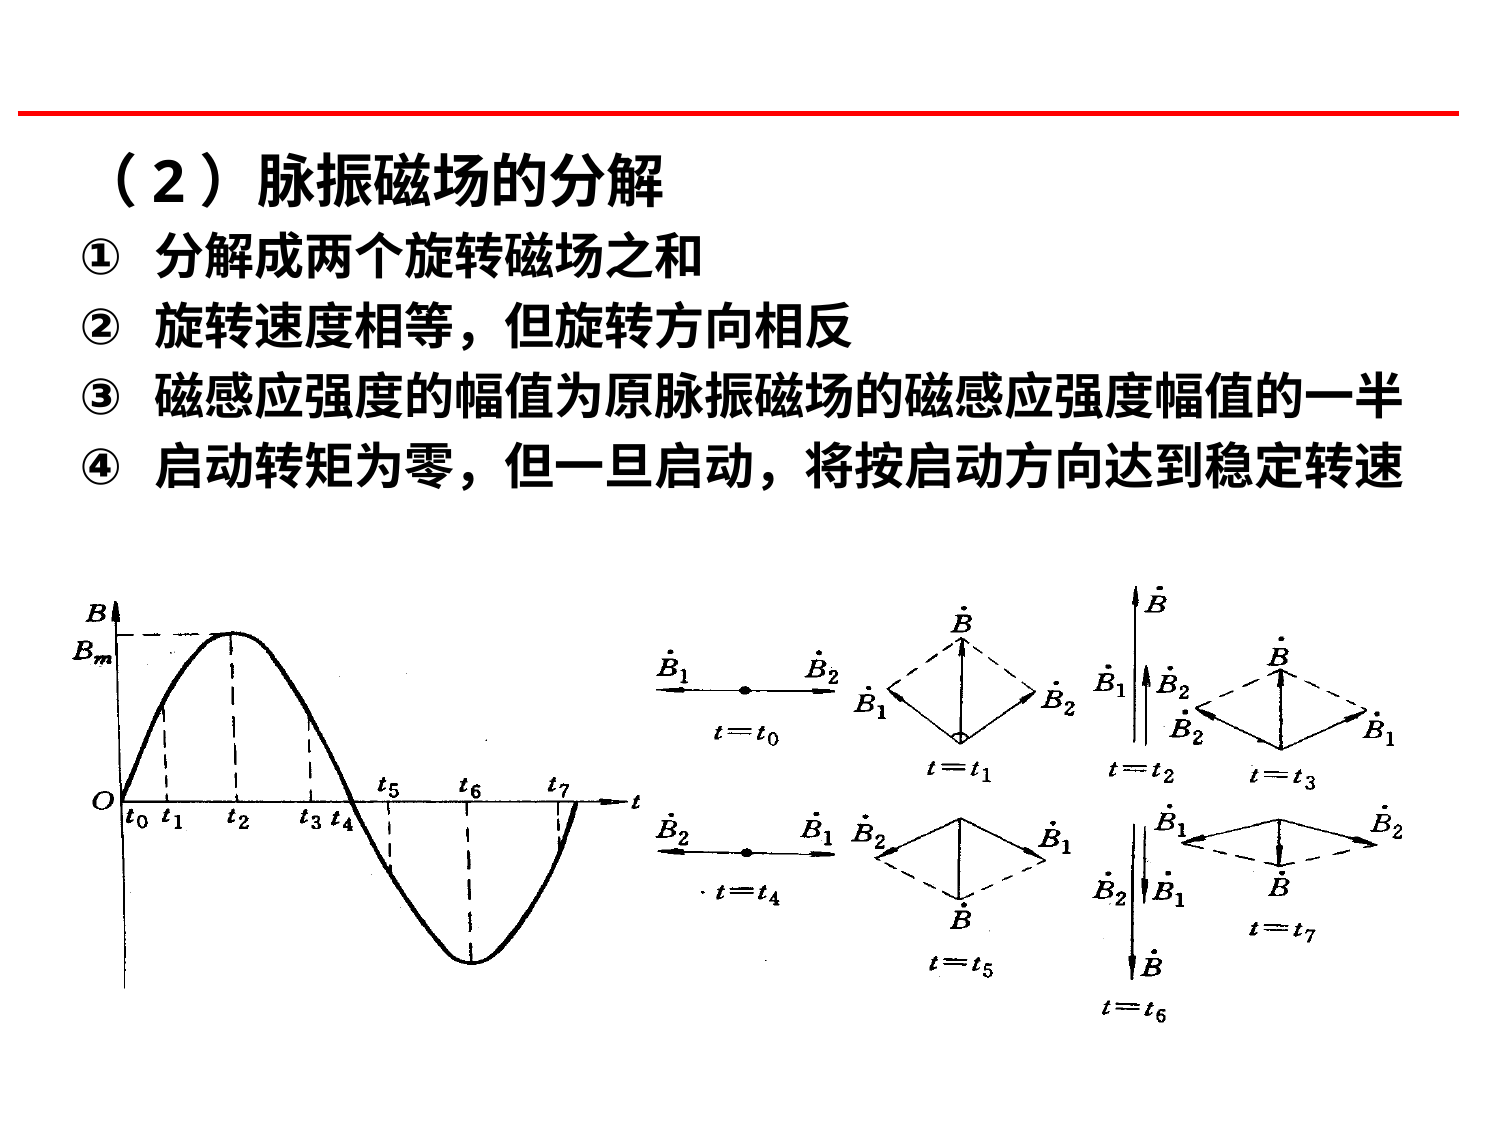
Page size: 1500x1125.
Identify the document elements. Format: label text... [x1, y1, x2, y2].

picture [41, 573, 1412, 1048]
text_box （2）脉振磁场的分解 分解成两个旋转磁场之和 旋转速度相等，但旋转方向相反 磁感应强度的幅值为原脉振磁场的磁感应强度幅值的一半 启动转矩为零，但一旦启动，将按启动方向达到稳定转速 [64, 137, 1483, 502]
